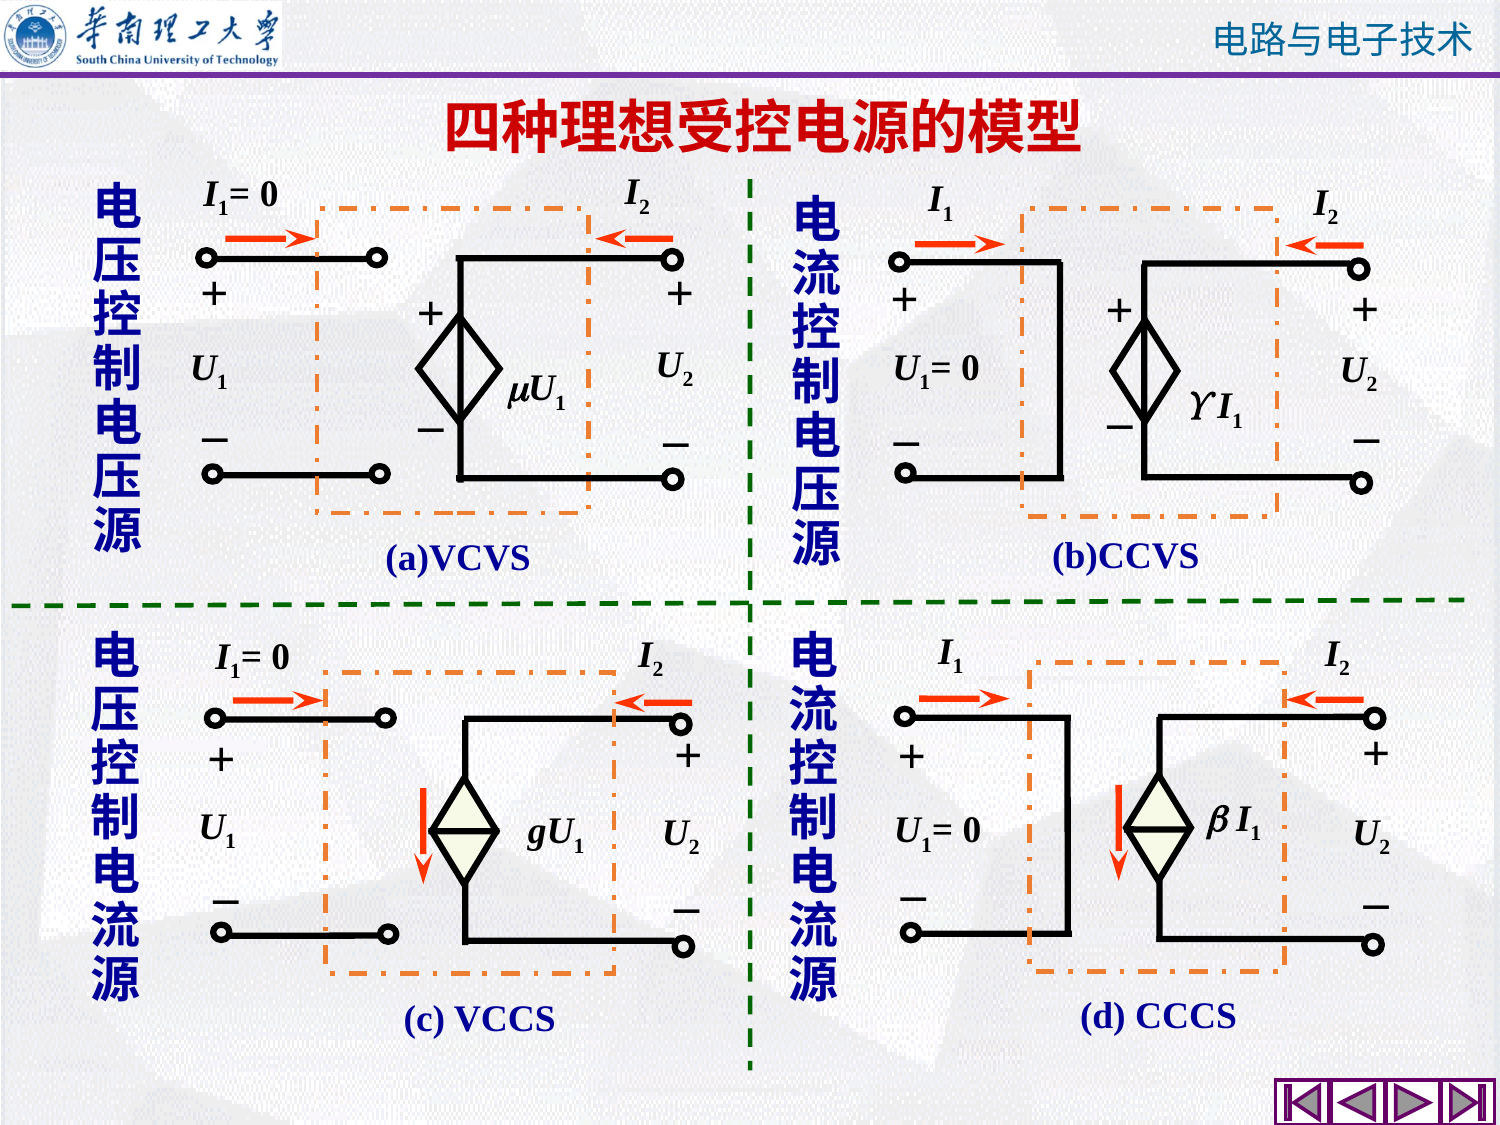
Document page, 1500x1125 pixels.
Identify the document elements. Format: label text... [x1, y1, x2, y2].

picture [1, 78, 1500, 1125]
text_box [182, 625, 740, 1047]
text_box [173, 162, 733, 587]
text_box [875, 169, 1417, 584]
text_box 电压控制电流源 [75, 623, 179, 1016]
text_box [877, 621, 1430, 1044]
text_box 电流控制电压源 [776, 186, 875, 580]
picture [1, 0, 1500, 72]
text_box 电压控制电压源 [78, 174, 173, 567]
text_box 电流控制电流源 [773, 623, 877, 1016]
text_box 四种理想受控电源的模型 [428, 82, 1100, 168]
